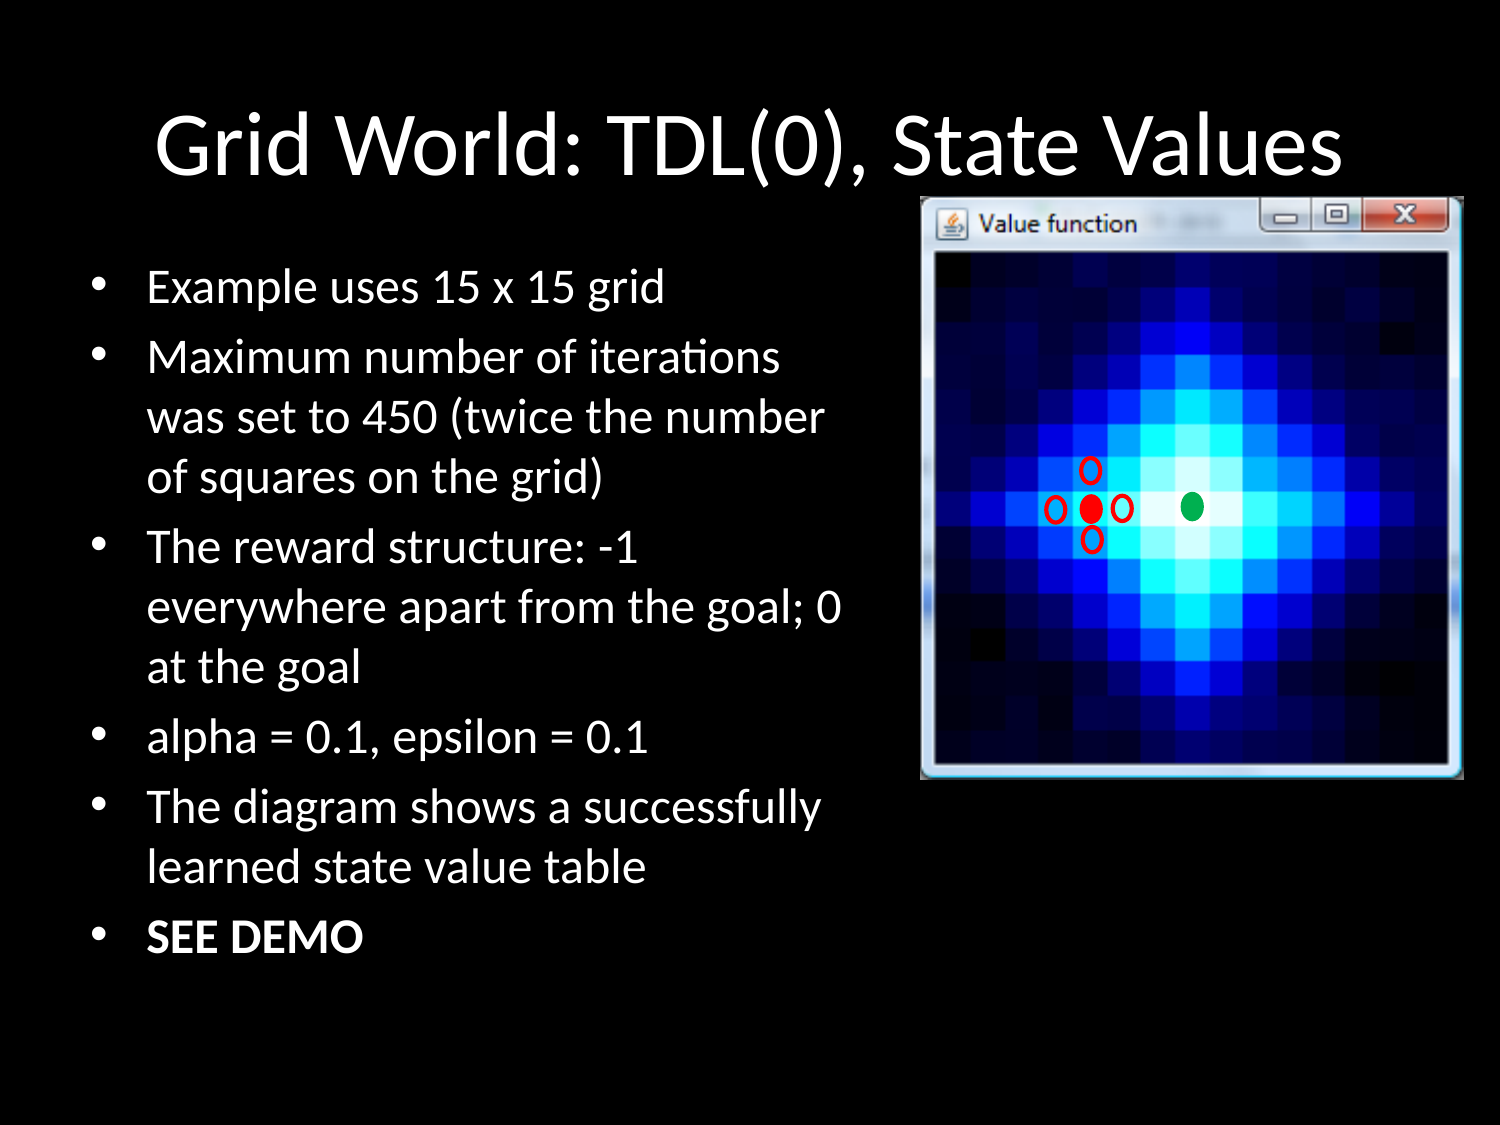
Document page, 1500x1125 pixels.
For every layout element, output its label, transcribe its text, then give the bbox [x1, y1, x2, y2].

picture [920, 196, 1464, 781]
title Grid World: TDL(0), State Values [74, 44, 1426, 233]
list Example uses 15 x 15 grid Maximum number of iterations was set to 450 (twice the number of squares on the grid) The reward structure: -1 everywhere apart from the goal; 0 at the goal alpha = 0.1, epsilon = 0.1 The diagram shows a successfully learned state value table SEE DEMO [74, 245, 876, 1091]
